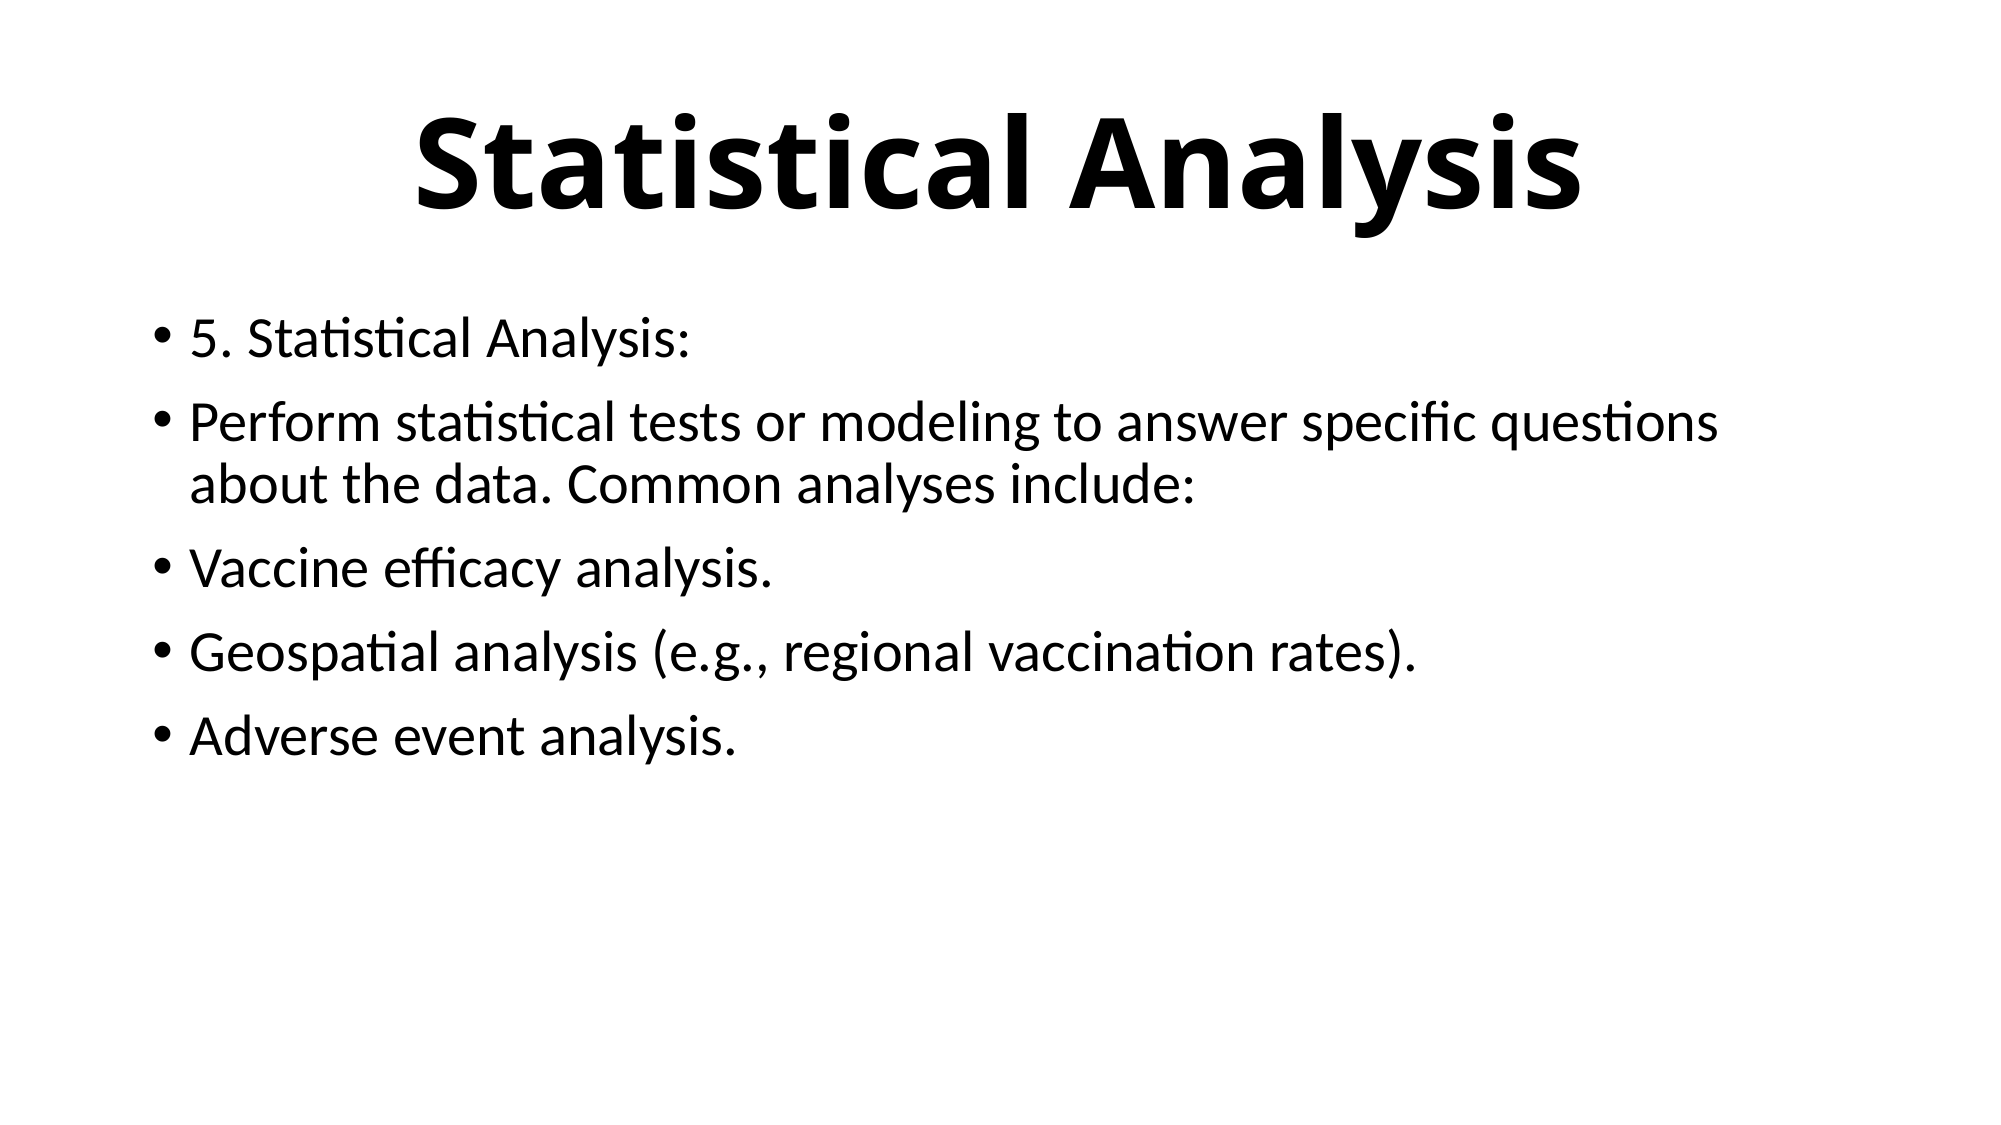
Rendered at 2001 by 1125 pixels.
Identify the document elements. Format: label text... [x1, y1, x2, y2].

list 5. Statistical Analysis: Perform statistical tests or modeling to answer specific questions about the data. Common analyses include: Vaccine efficacy analysis. Geospatial analysis (e.g., regional vaccination rates). Adverse event analysis. [137, 299, 1863, 1014]
title Statistical Analysis [137, 59, 1863, 278]
